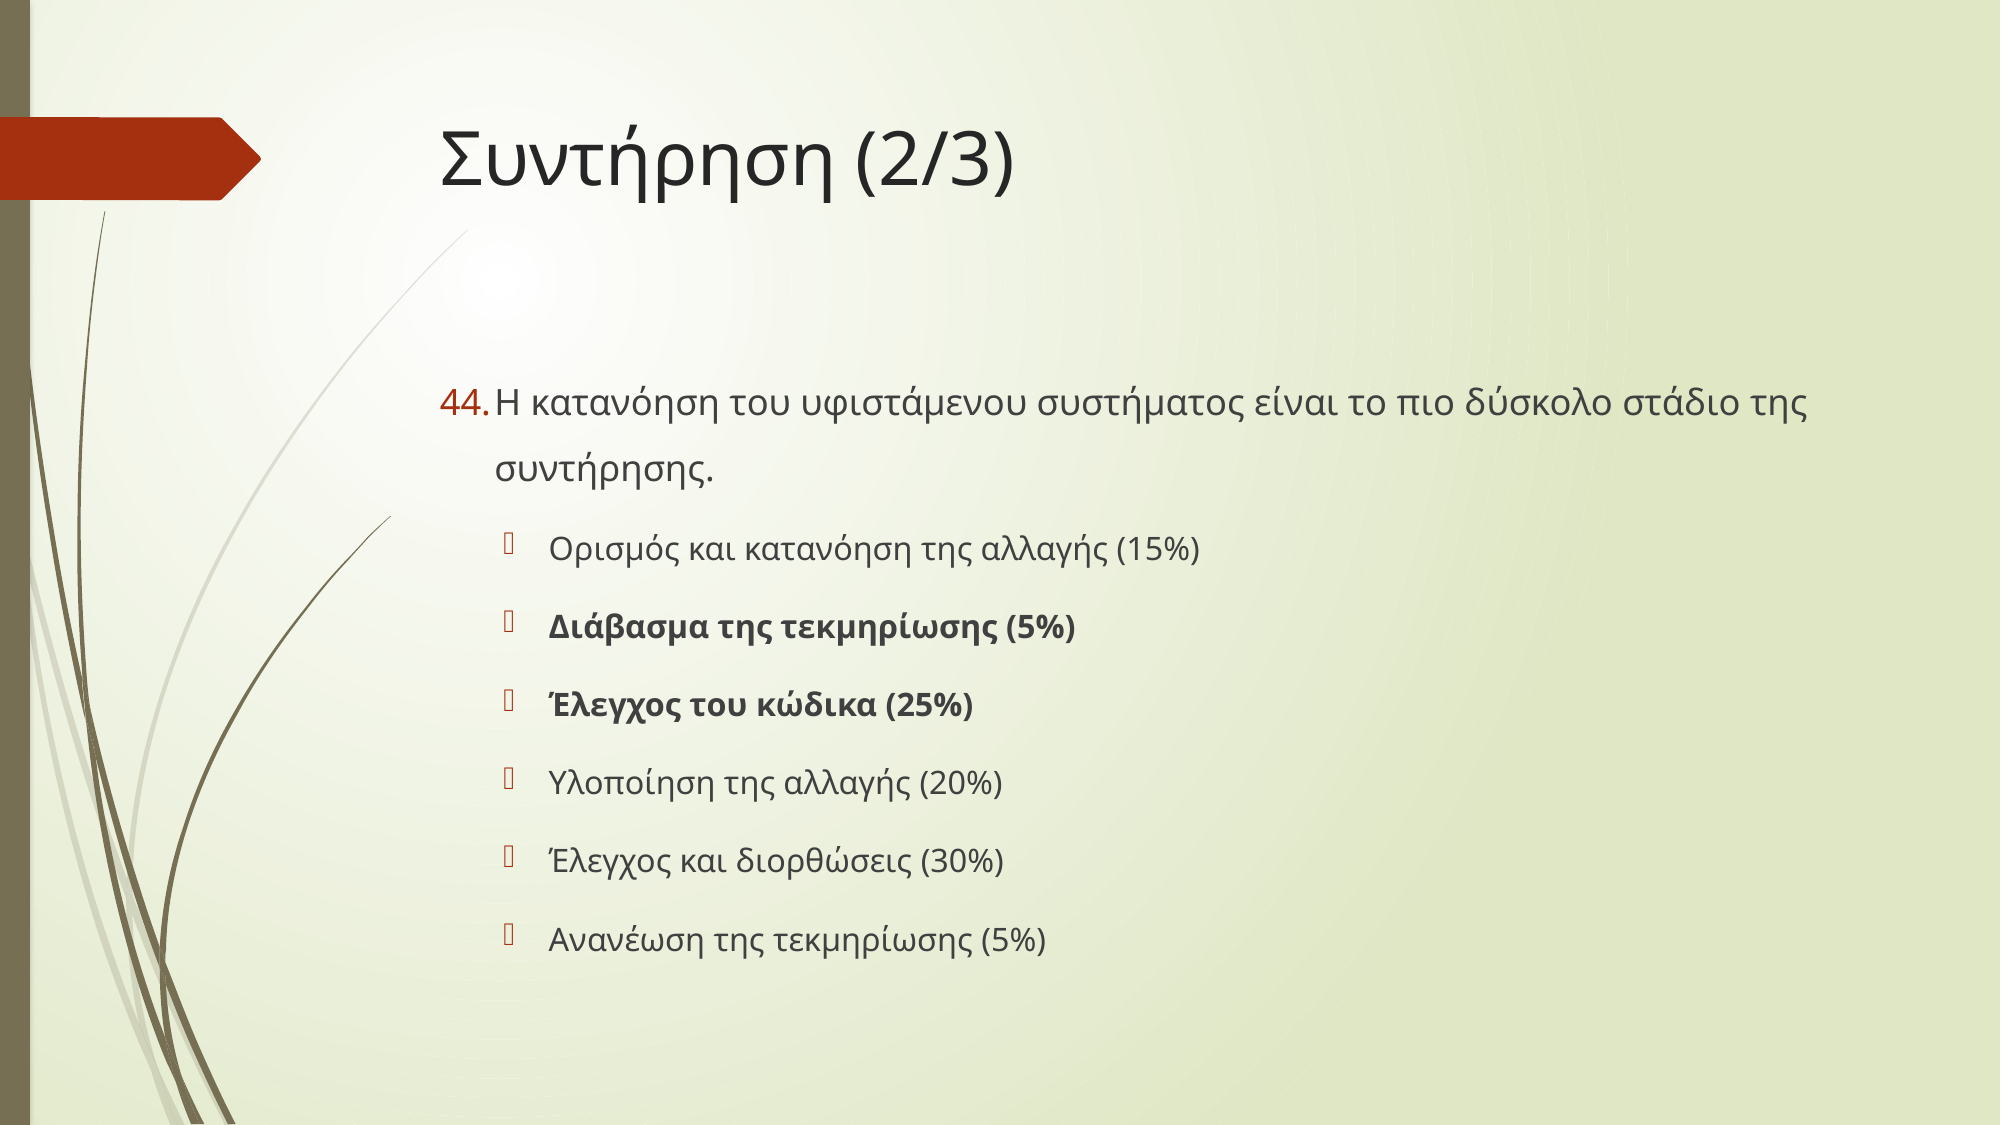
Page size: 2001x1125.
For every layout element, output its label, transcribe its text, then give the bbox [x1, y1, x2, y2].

list Η κατανόηση του υφιστάμενου συστήματος είναι το πιο δύσκολο στάδιο της συντήρησης. Ορισμός και κατανόηση της αλλαγής (15%) Διάβασμα της τεκμηρίωσης (5%) Έλεγχος του κώδικα (25%) Υλοποίηση της αλλαγής (20%) Έλεγχος και διορθώσεις (30%) Ανανέωση της τεκμηρίωσης (5%) [424, 350, 1888, 970]
title Συντήρηση (2/3) [425, 102, 1888, 313]
